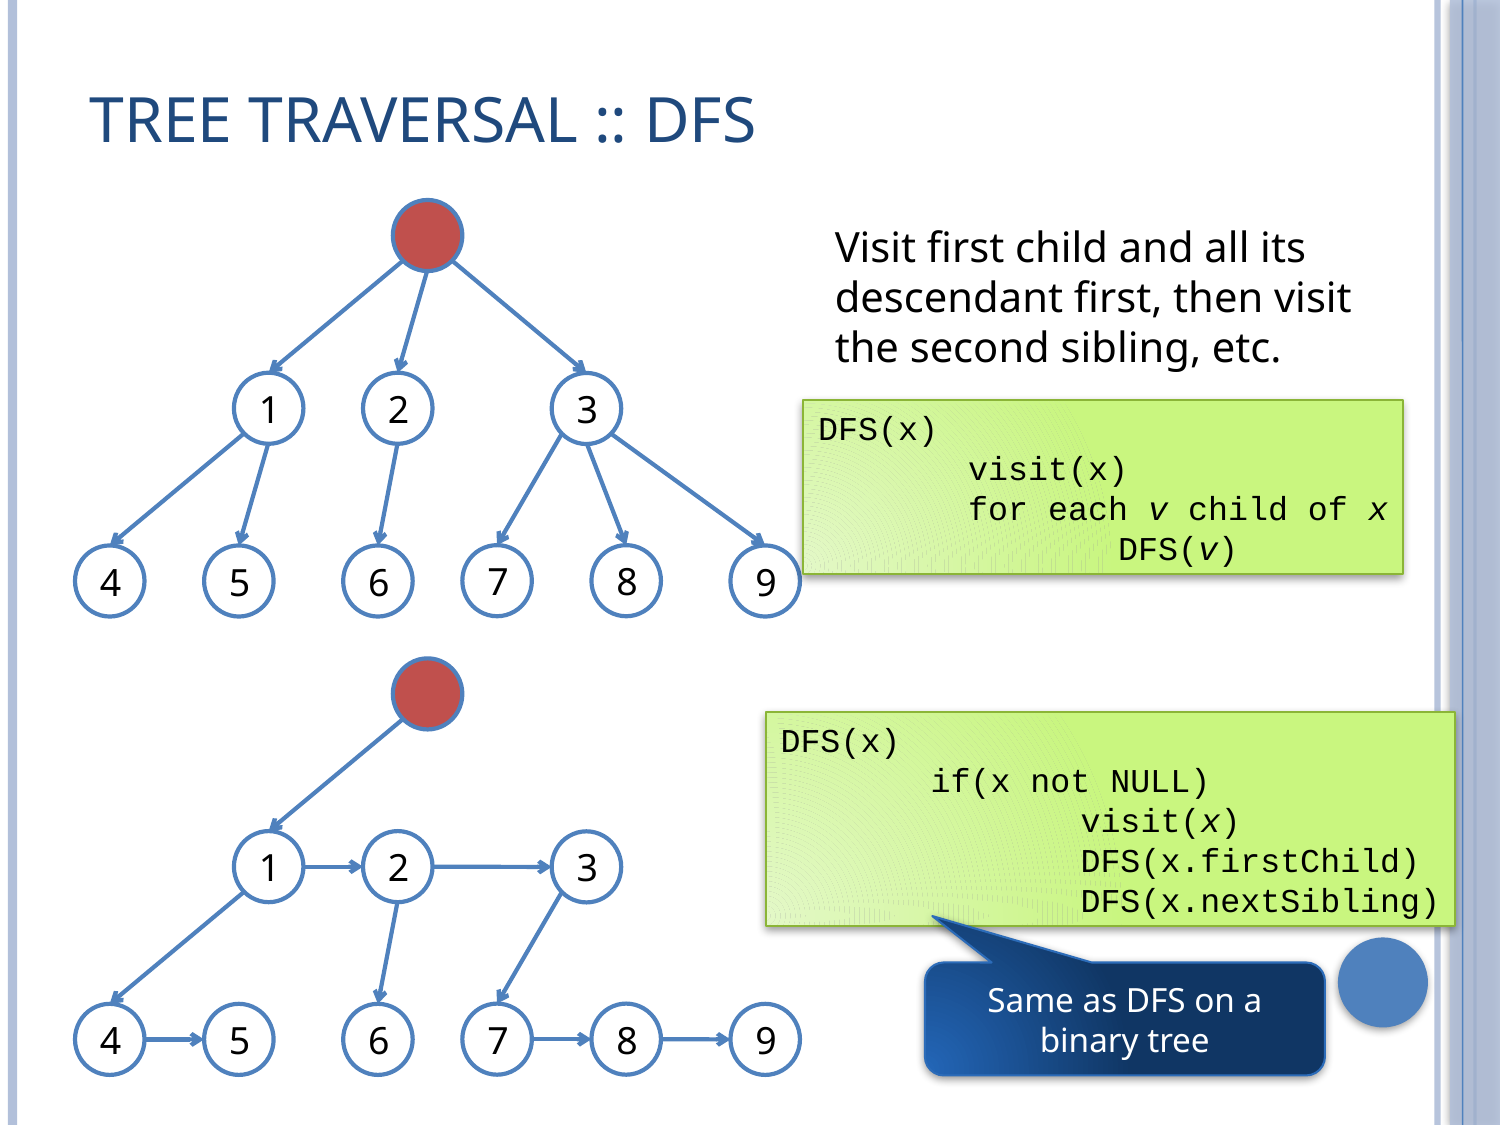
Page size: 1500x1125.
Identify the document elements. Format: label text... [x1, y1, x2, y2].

list Visit first child and all its descendant first, then visit the second sibling, etc. [807, 213, 1413, 388]
text_box DFS(x) visit(x) for each v child of x DFS(v) [807, 399, 1404, 575]
title Tree Traversal :: DFS [75, 45, 1300, 163]
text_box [74, 657, 801, 1076]
text_box Same as DFS on a binary tree [923, 915, 1326, 1077]
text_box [74, 199, 801, 618]
text_box DFS(x) if(x not NULL) visit(x) DFS(x.firstChild) DFS(x.nextSibling) [807, 711, 1456, 927]
